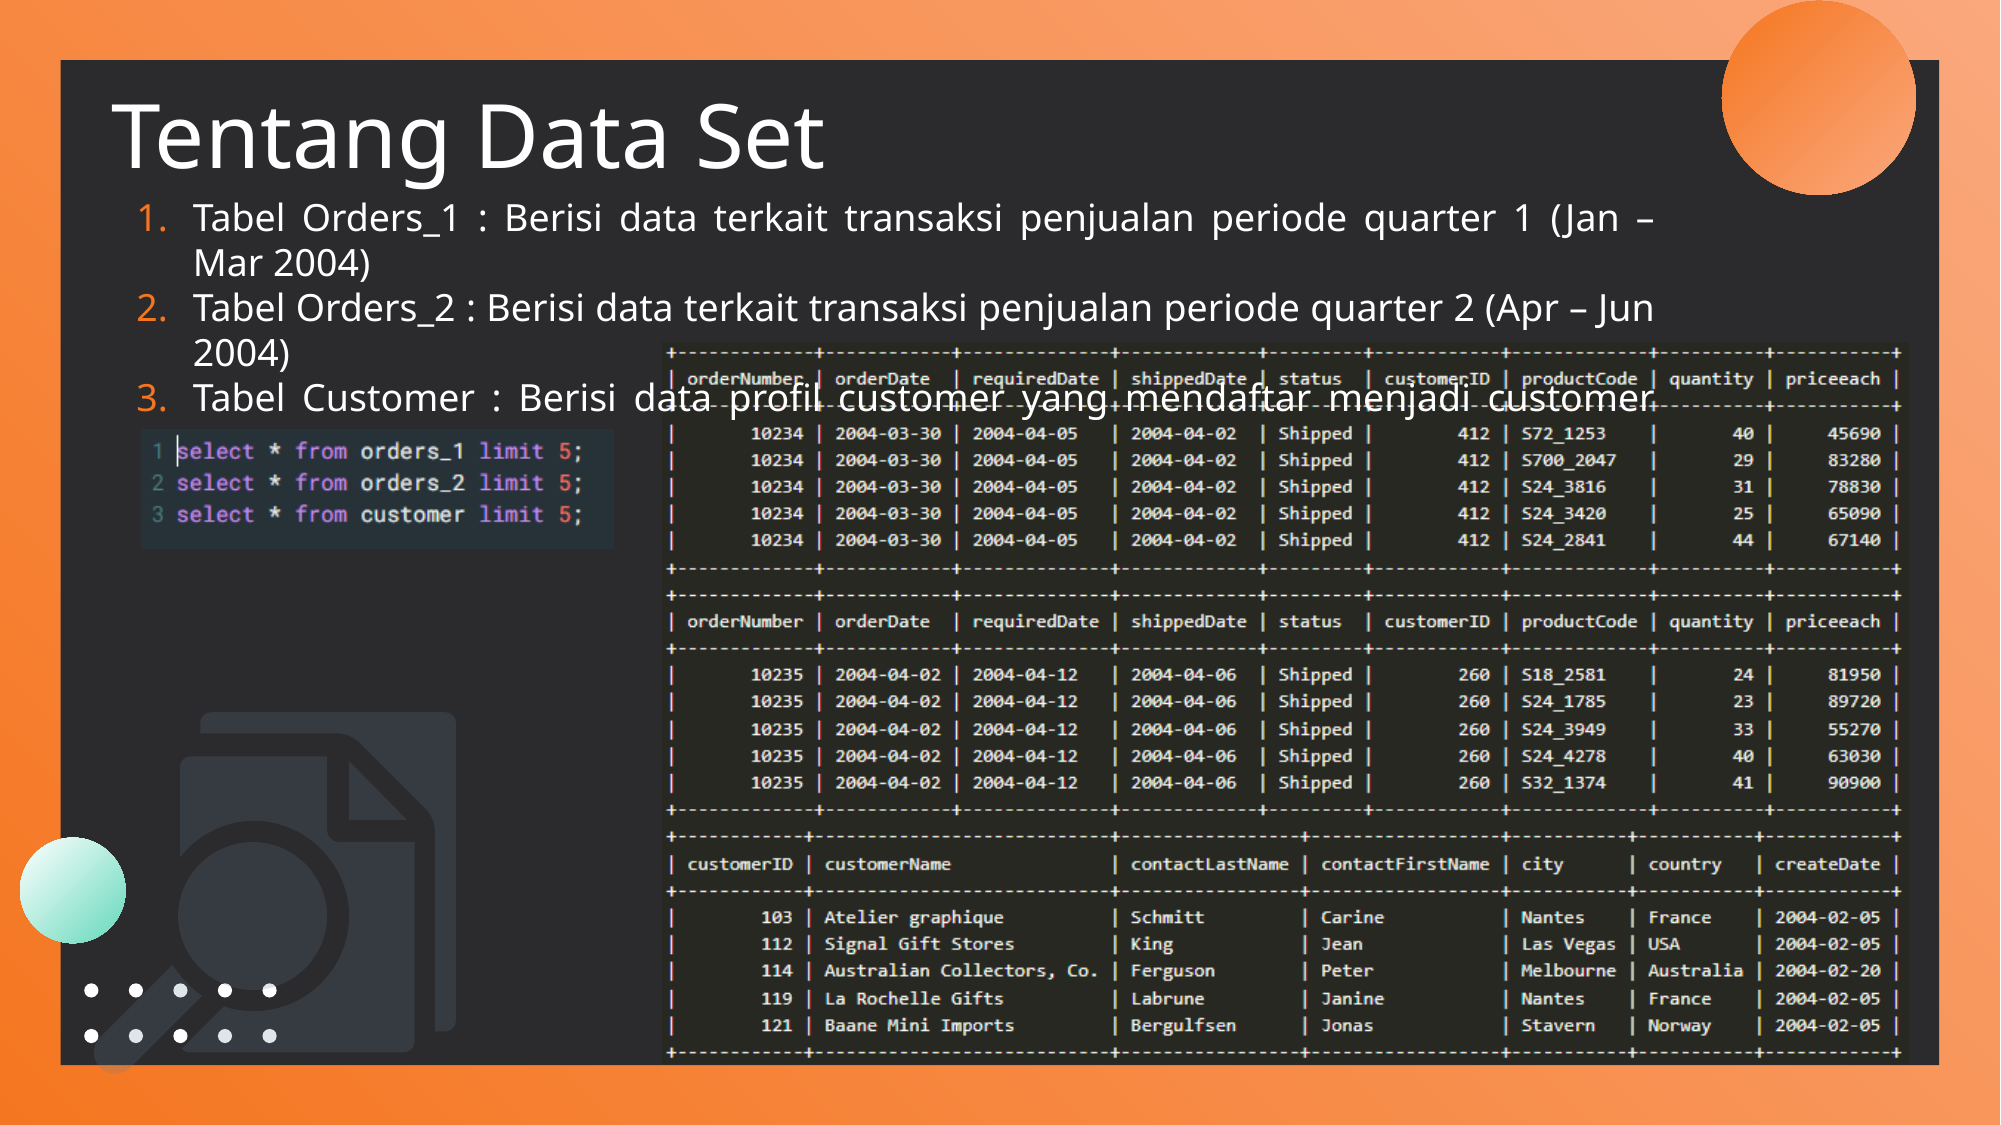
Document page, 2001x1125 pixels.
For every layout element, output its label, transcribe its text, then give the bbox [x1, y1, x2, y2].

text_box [91, 711, 457, 1074]
picture [662, 342, 1909, 1064]
picture [141, 429, 614, 549]
text_box Tabel Orders_1 : Berisi data terkait transaksi penjualan periode quarter 1 (Jan – Mar 2004) Tabel Orders_2 : Berisi data terkait transaksi penjualan periode quarter 2 (Apr – Jun 2004) Tabel Customer : Berisi data profil customer yang mendaftar menjadi customer xyz.com [116, 173, 1677, 598]
title Tentang Data Set [91, 59, 1515, 189]
